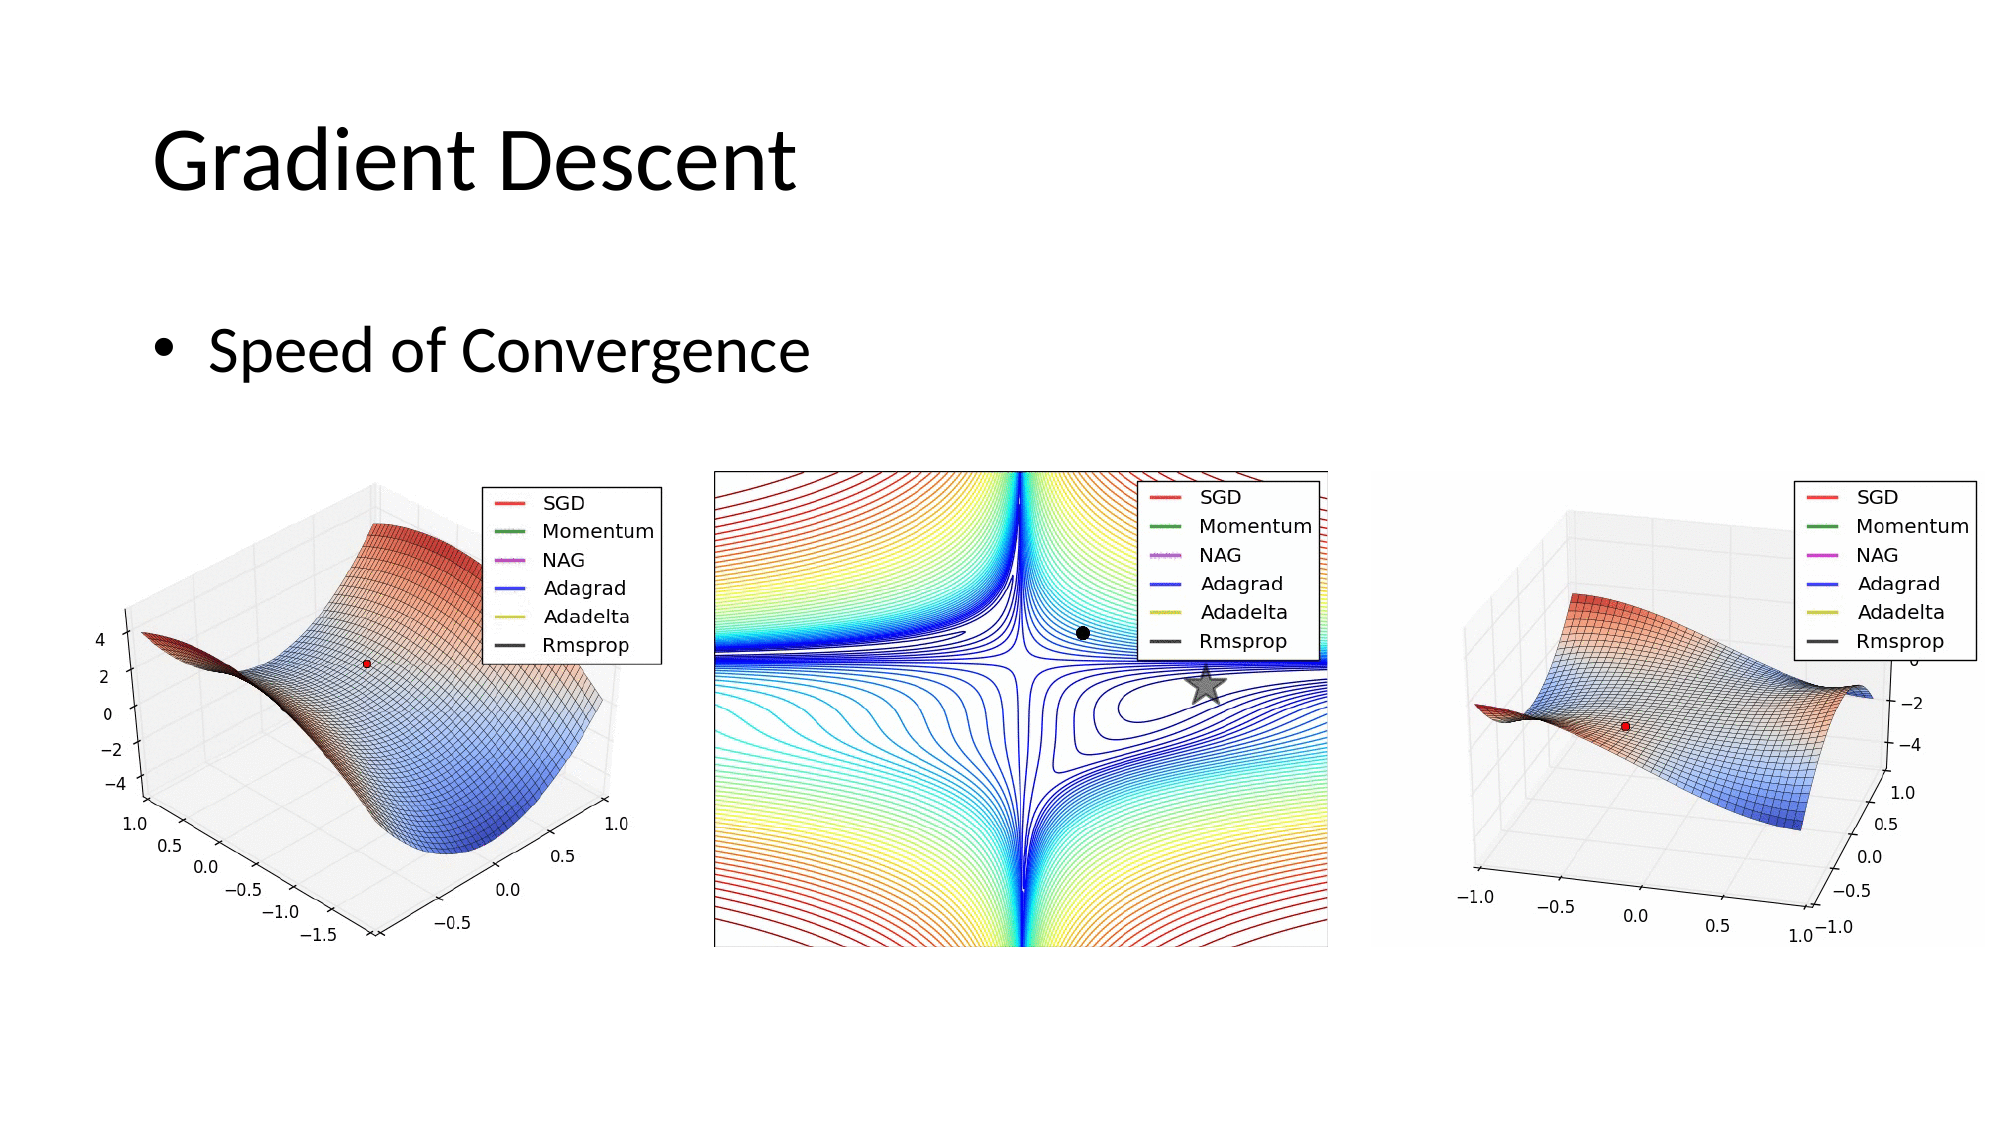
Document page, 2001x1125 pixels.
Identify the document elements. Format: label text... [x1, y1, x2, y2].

picture [714, 471, 1328, 947]
title Gradient Descent [137, 45, 1863, 263]
list Speed of Convergence [137, 298, 1863, 1013]
picture [63, 477, 670, 947]
picture [1371, 471, 1985, 947]
